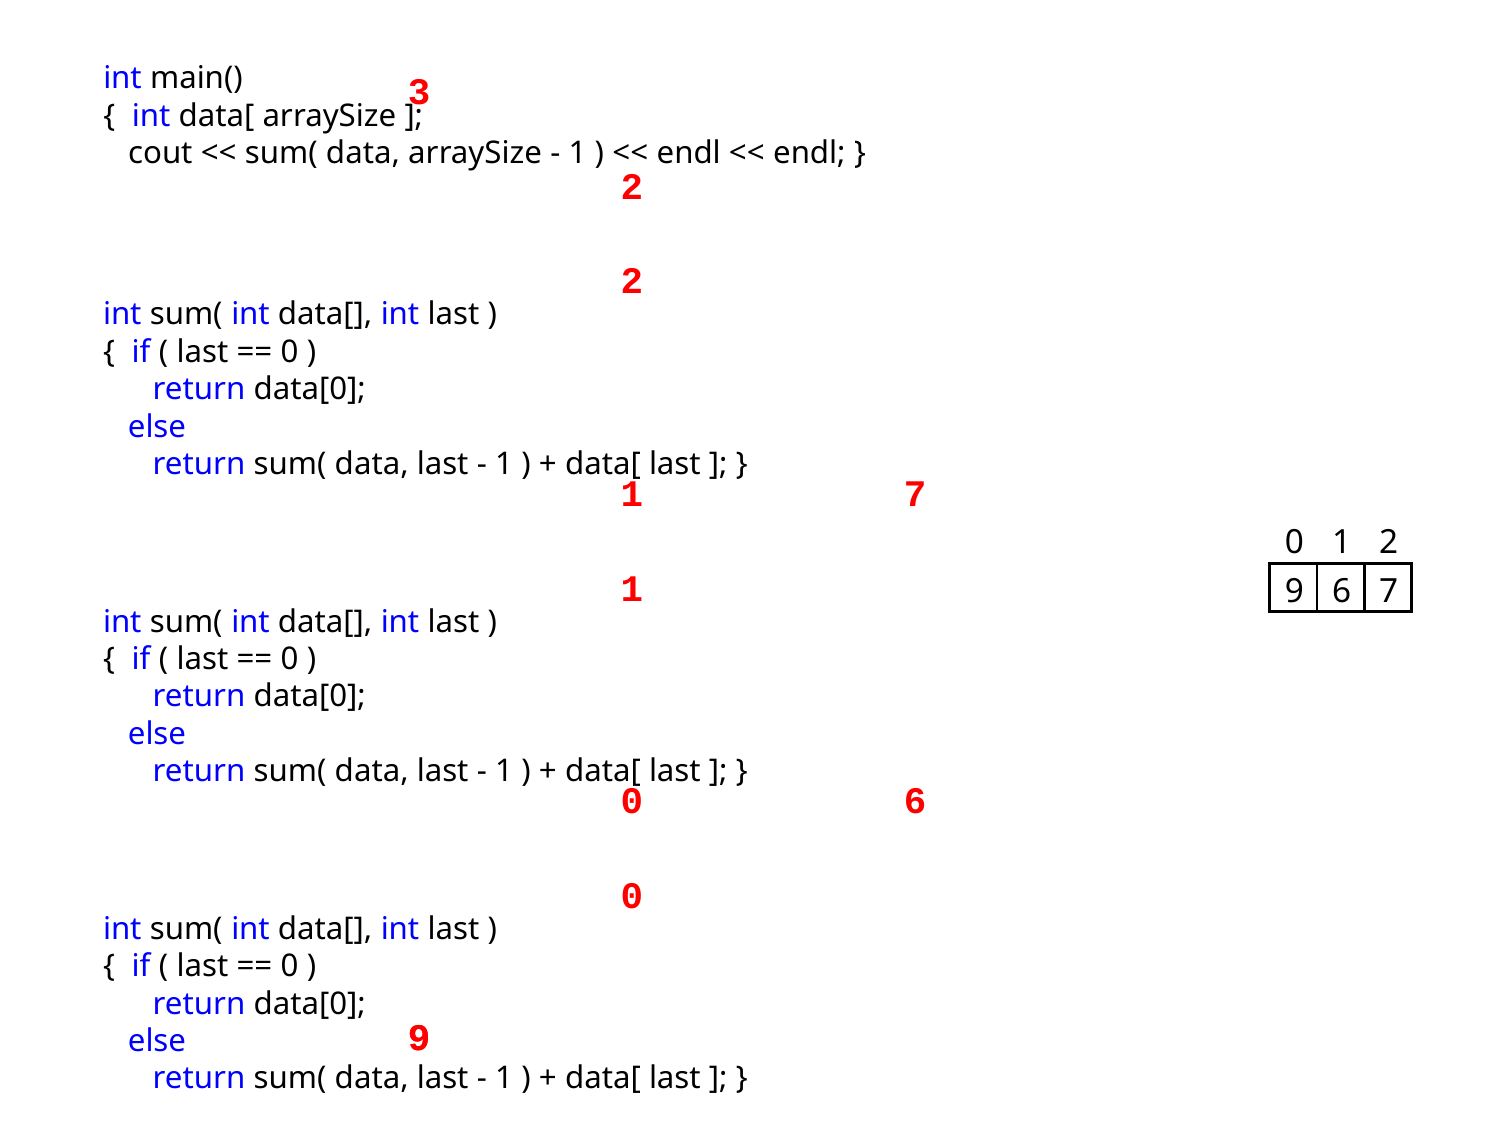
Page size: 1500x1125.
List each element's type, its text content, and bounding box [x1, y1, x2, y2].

table_header 1 [1317, 515, 1364, 562]
text_box 1 [608, 467, 656, 516]
text_box 2 [608, 255, 656, 303]
text_box 0 [608, 869, 656, 917]
text_box int sum( int data[], int last ) { if ( last == 0 ) return data[0]; else return sum( data, last - 1 ) + data[ last ]; } [88, 278, 1176, 492]
text_box int sum( int data[], int last ) { if ( last == 0 ) return data[0]; else return sum( data, last - 1 ) + data[ last ]; } [88, 893, 1176, 1106]
text_box 7 [891, 467, 939, 516]
table_header 2 [1364, 515, 1411, 562]
table_cell 6 [1318, 565, 1363, 610]
subtitle int main() { int data[ arraySize ]; cout << sum( data, arraySize - 1 ) << endl << endl; } [88, 42, 1176, 185]
table_header 0 [1270, 515, 1317, 562]
text_box 1 [608, 562, 656, 610]
table_cell 9 [1271, 565, 1316, 610]
text_box 9 [395, 1011, 443, 1059]
text_box 0 [608, 775, 656, 823]
text_box 3 [395, 66, 443, 114]
text_box int sum( int data[], int last ) { if ( last == 0 ) return data[0]; else return sum( data, last - 1 ) + data[ last ]; } [88, 586, 1176, 799]
text_box 6 [891, 775, 939, 823]
text_box 2 [608, 160, 656, 208]
table_cell 7 [1366, 565, 1410, 610]
